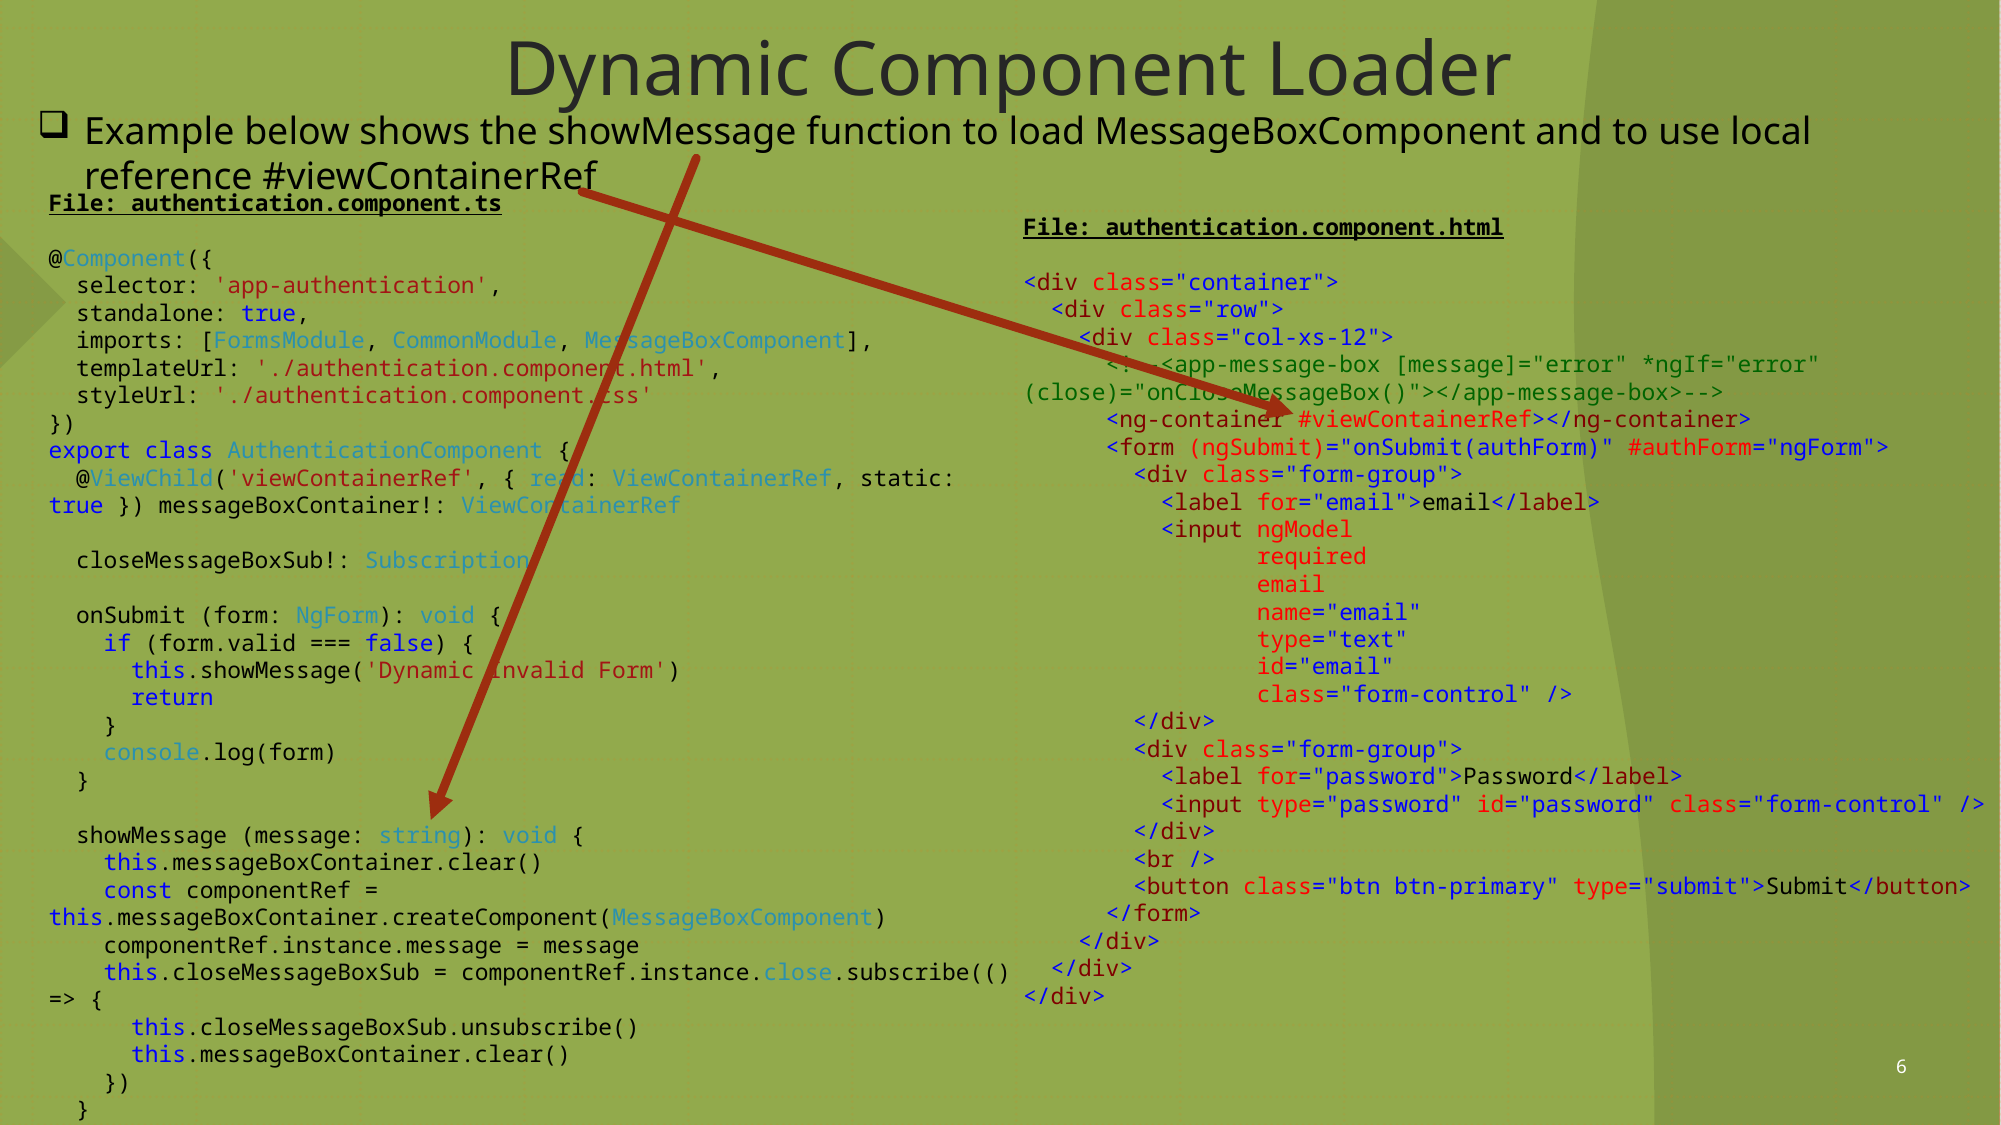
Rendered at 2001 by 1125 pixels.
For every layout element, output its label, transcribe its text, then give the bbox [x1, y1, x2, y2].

title Dynamic Component Loader [50, 12, 1967, 159]
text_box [430, 157, 697, 821]
slide_number 6 [1835, 1037, 1967, 1098]
text_box File: authentication.component.html <div class="container"> <div class="row"> <div class="col-xs-12"> <!--<app-message-box [message]="error" *ngIf="error" (close)="onCloseMessageBox()"></app-message-box>--> <ng-container #viewContainerRef></ng-container> <form (ngSubmit)="onSubmit(authForm)" #authForm="ngForm"> <div class="form-group"> <label for="email">email</label> <input ngModel required email name="email" type="text" id="email" class="form-control" /> </div> <div class="form-group"> <label for="password">Password</label> <input type="password" id="password" class="form-control" /> </div> <br /> <button class="btn btn-primary" type="submit">Submit</button> </form> </div> </div> </div> [1008, 205, 2000, 1017]
text_box Example below shows the showMessage function to load MessageBoxComponent and to use local reference #viewContainerRef [22, 99, 1868, 250]
text_box File: authentication.component.ts @Component({ selector: 'app-authentication', standalone: true, imports: [FormsModule, CommonModule, MessageBoxComponent], templateUrl: './authentication.component.html', styleUrl: './authentication.component.css' }) export class AuthenticationComponent { @ViewChild('viewContainerRef', { read: ViewContainerRef, static: true }) messageBoxContainer!: ViewContainerRef closeMessageBoxSub!: Subscription onSubmit (form: NgForm): void { if (form.valid === false) { this.showMessage('Dynamic Invalid Form') return } console.log(form) } showMessage (message: string): void { this.messageBoxContainer.clear() const componentRef = this.messageBoxContainer.createComponent(MessageBoxComponent) componentRef.instance.message = message this.closeMessageBoxSub = componentRef.instance.close.subscribe(() => { this.closeMessageBoxSub.unsubscribe() this.messageBoxContainer.clear() }) } [33, 181, 1038, 1125]
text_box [581, 191, 1294, 415]
